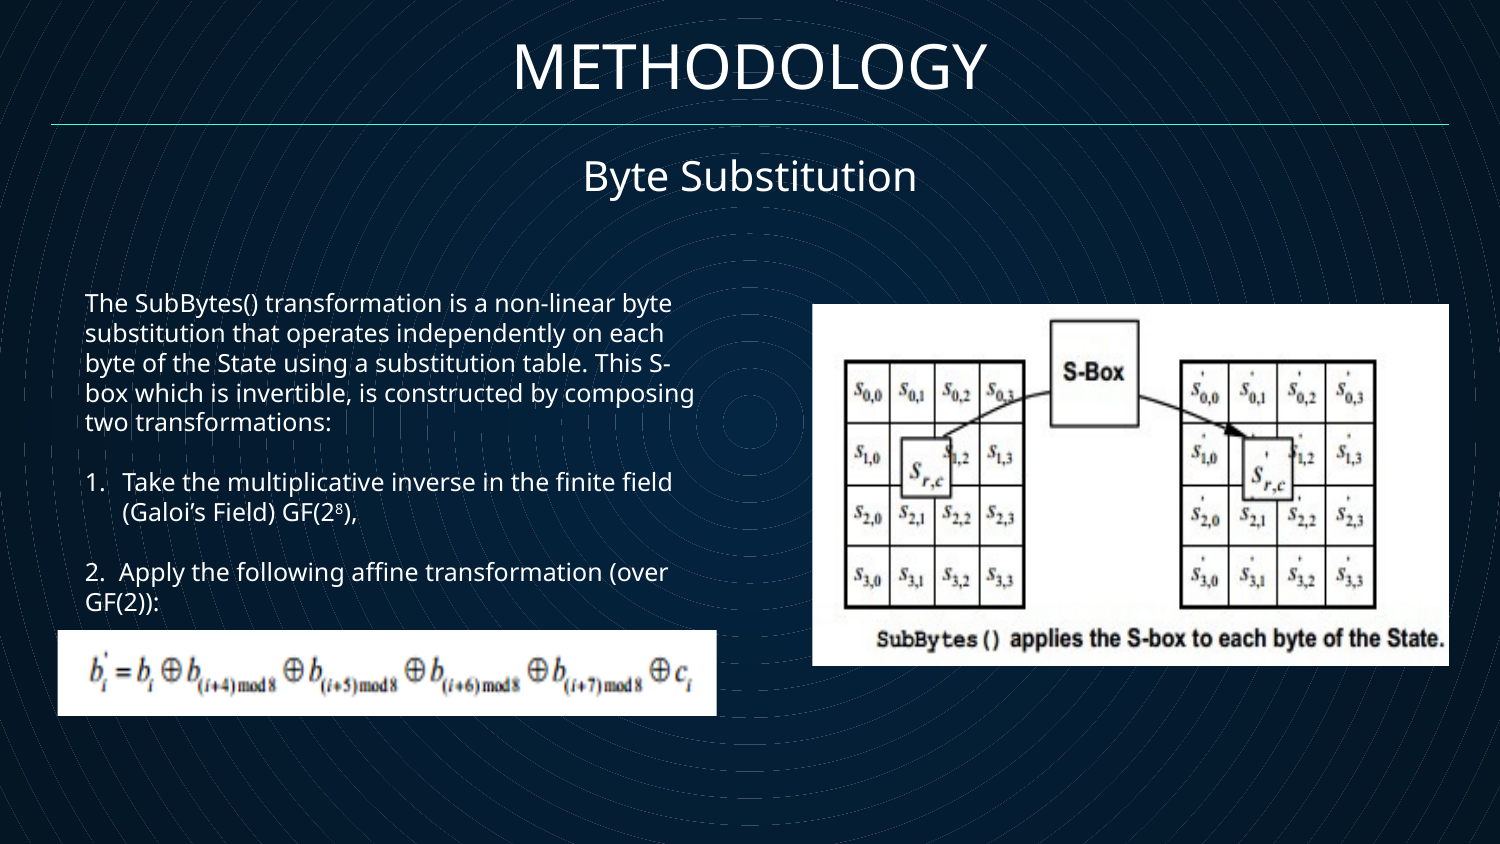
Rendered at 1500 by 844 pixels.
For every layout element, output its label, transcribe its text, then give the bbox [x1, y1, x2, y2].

picture [57, 630, 717, 716]
subtitle The SubBytes() transformation is a non-linear byte substitution that operates independently on each byte of the State using a substitution table. This S-box which is invertible, is constructed by composing two transformations: Take the multiplicative inverse in the finite field (Galoi’s Field) GF(28), 2. Apply the following affine transformation (over GF(2)): [51, 272, 724, 631]
title METHODOLOGY [51, 17, 1449, 118]
picture [812, 303, 1450, 666]
title Byte Substitution [183, 134, 1317, 216]
